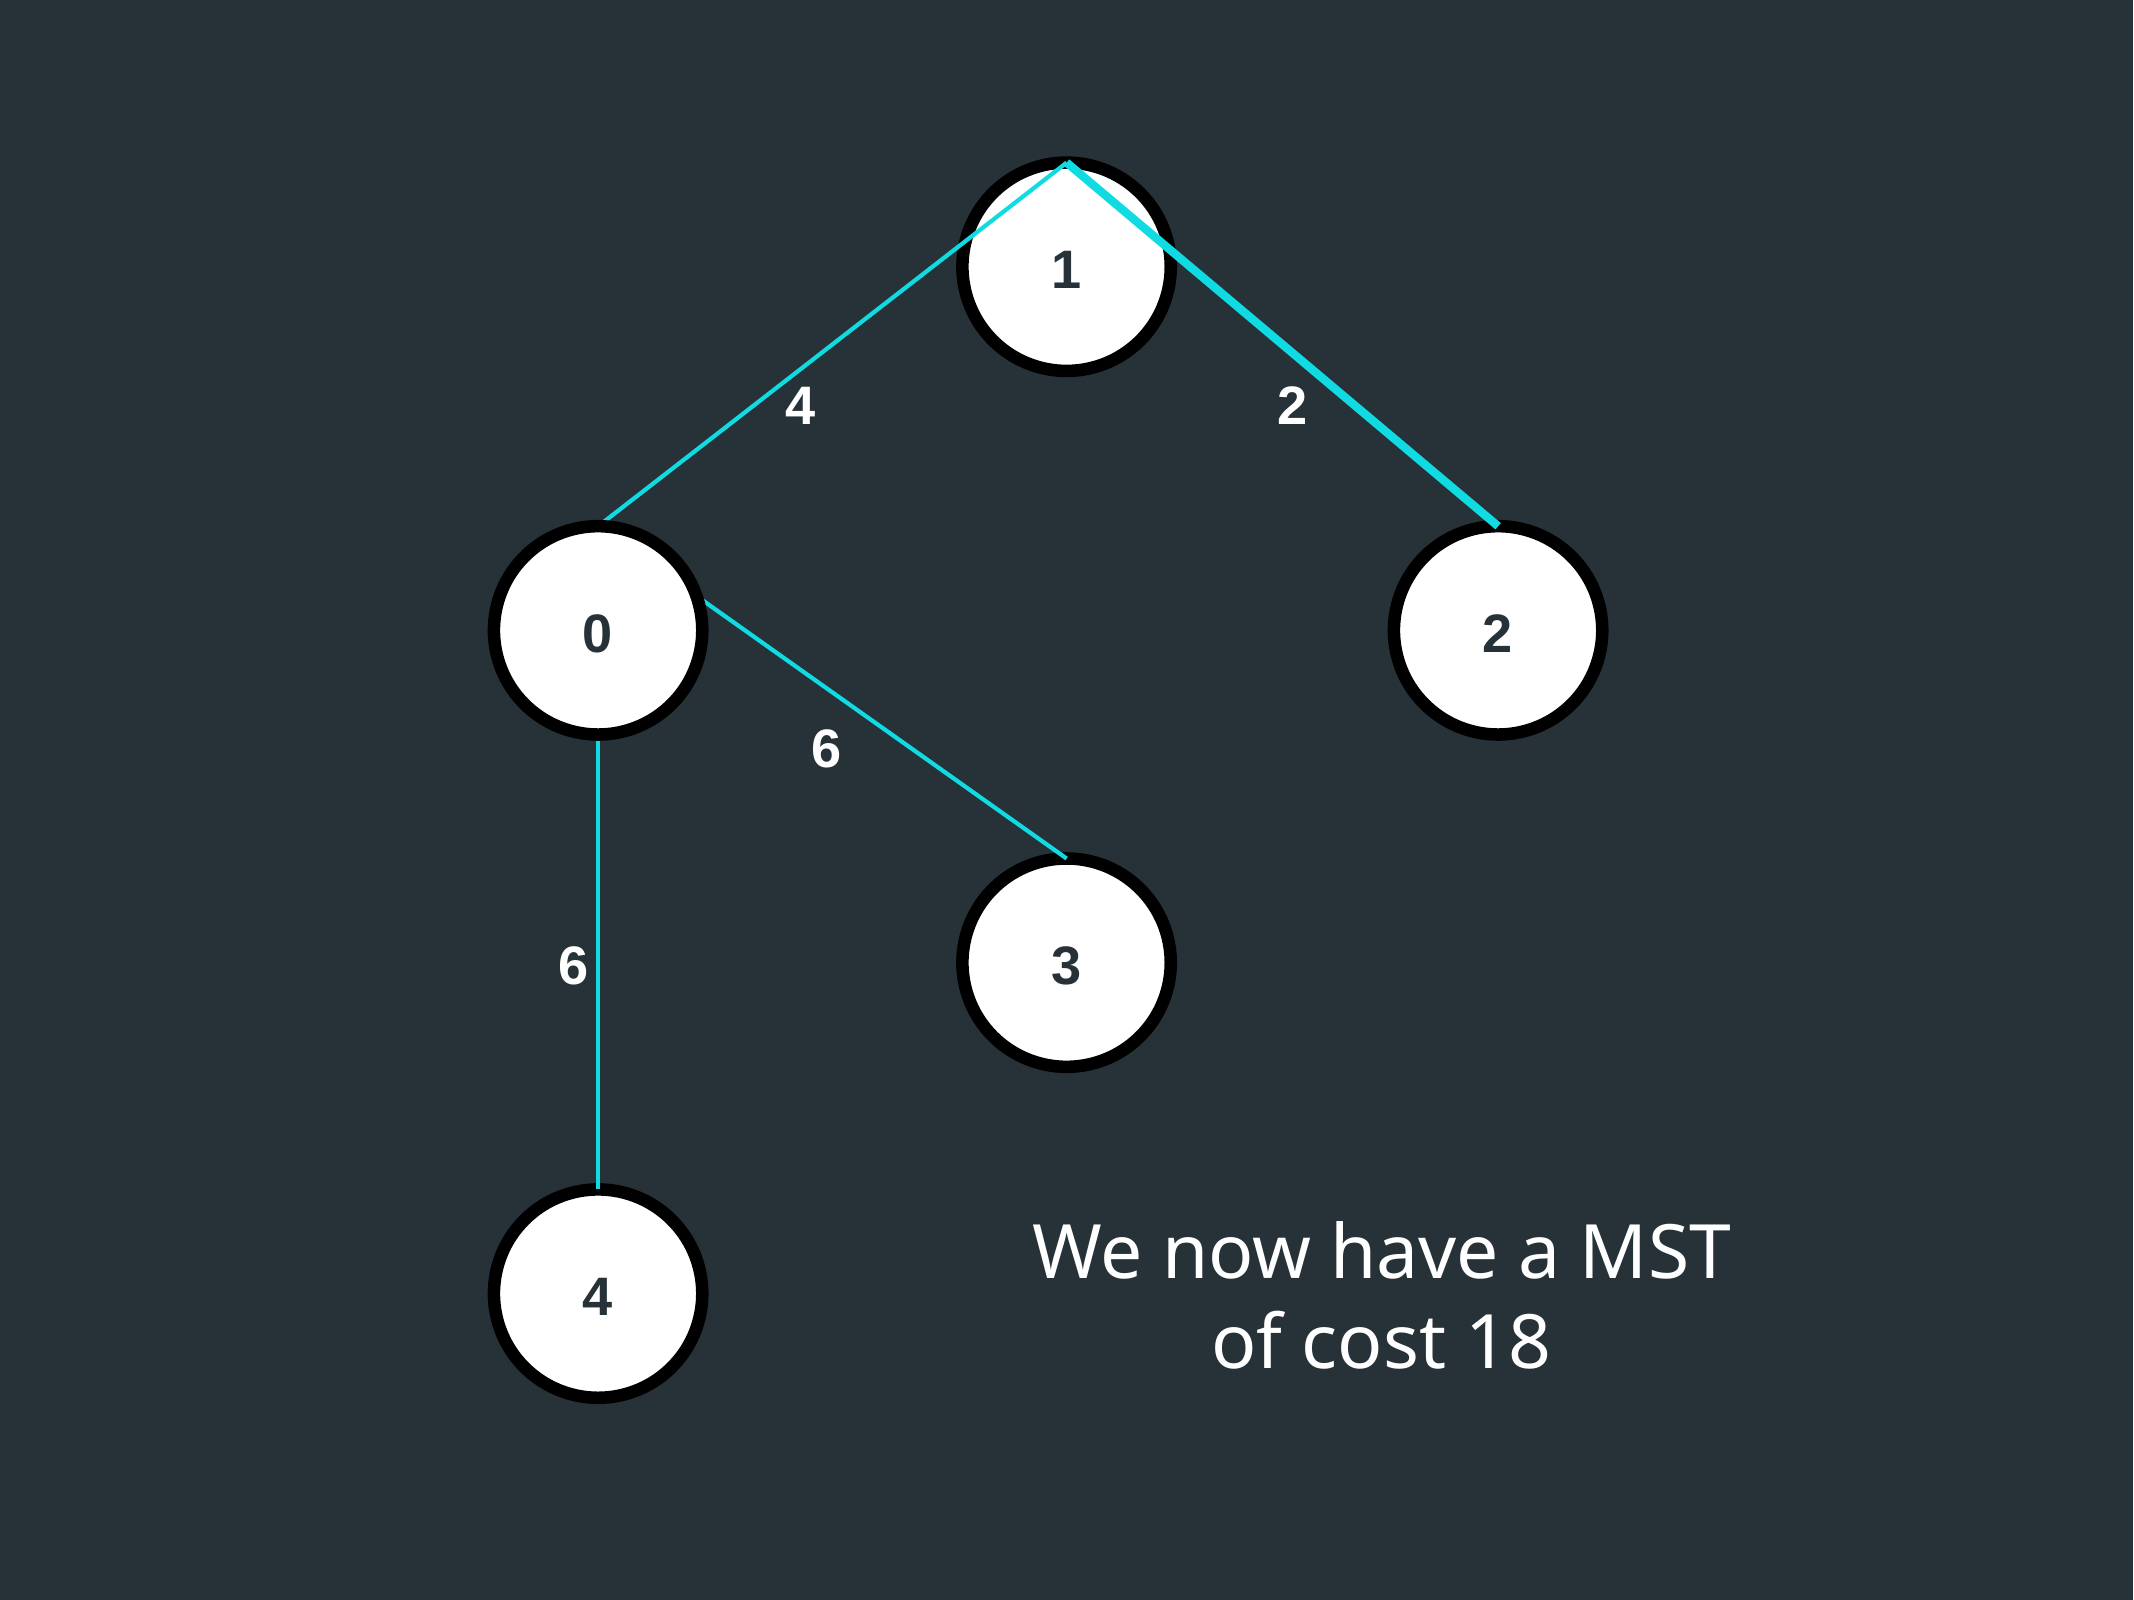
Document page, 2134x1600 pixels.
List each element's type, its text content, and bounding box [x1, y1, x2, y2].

text_box 4 [574, 1252, 622, 1335]
text_box [962, 858, 1171, 1067]
text_box [962, 168, 1171, 266]
text_box [1074, 162, 1168, 241]
text_box [1393, 526, 1603, 735]
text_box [1066, 266, 1499, 631]
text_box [597, 266, 1066, 630]
text_box 0 [493, 526, 597, 735]
text_box [966, 162, 1062, 237]
text_box We now have a MST of cost 18 [996, 1195, 1767, 1392]
text_box 2 [1474, 589, 1522, 672]
text_box 1 [1043, 226, 1091, 266]
text_box 3 [1043, 921, 1091, 1004]
text_box 6 [550, 921, 597, 1004]
text_box [493, 1189, 703, 1398]
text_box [597, 630, 1067, 963]
